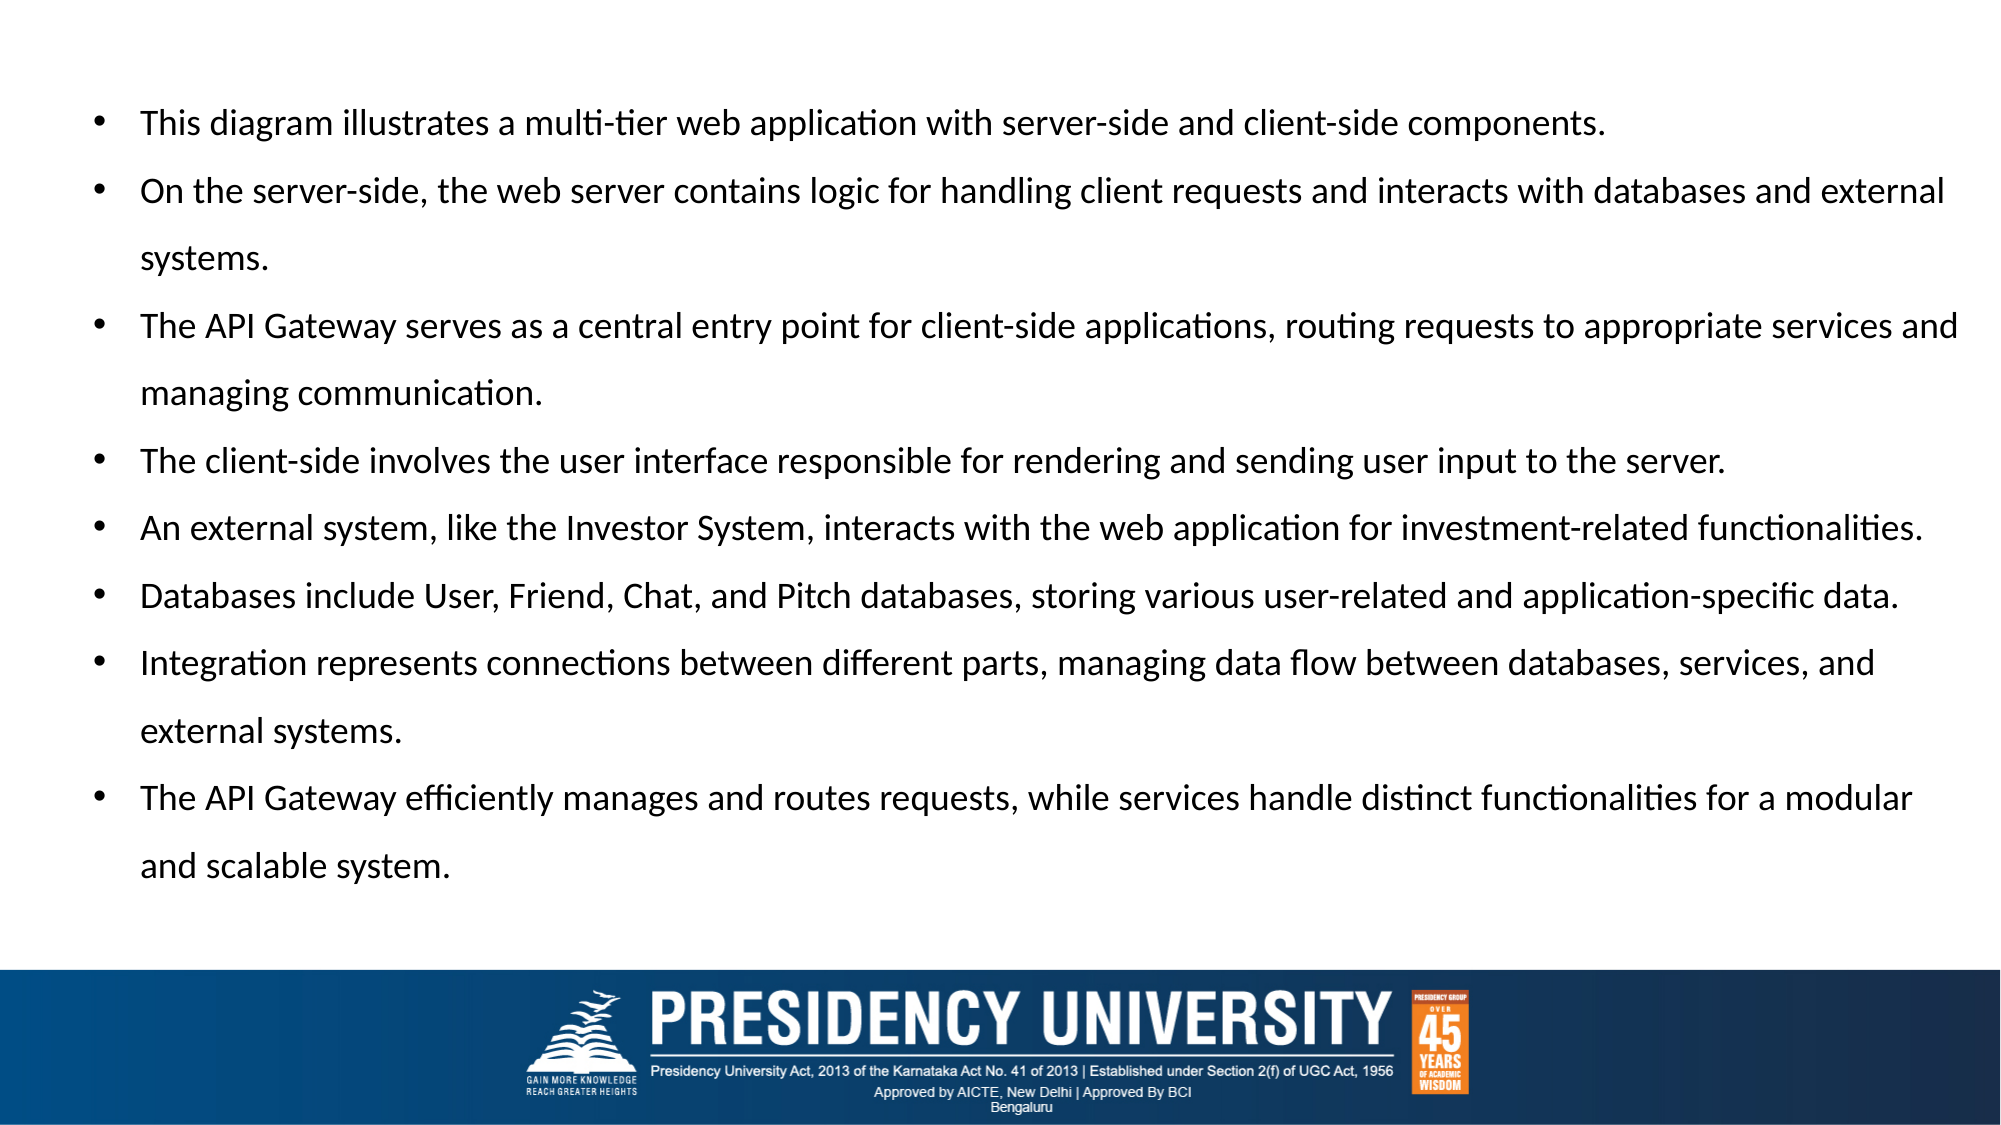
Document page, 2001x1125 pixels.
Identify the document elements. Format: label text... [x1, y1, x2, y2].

picture [0, 0, 2001, 1125]
text_box This diagram illustrates a multi-tier web application with server-side and client-side components. On the server-side, the web server contains logic for handling client requests and interacts with databases and external systems. The API Gateway serves as a central entry point for client-side applications, routing requests to appropriate services and managing communication. The client-side involves the user interface responsible for rendering and sending user input to the server. An external system, like the Investor System, interacts with the web application for investment-related functionalities. Databases include User, Friend, Chat, and Pitch databases, storing various user-related and application-specific data. Integration represents connections between different parts, managing data flow between databases, services, and external systems. The API Gateway efficiently manages and routes requests, while services handle distinct functionalities for a modular and scalable system. [78, 68, 1977, 893]
